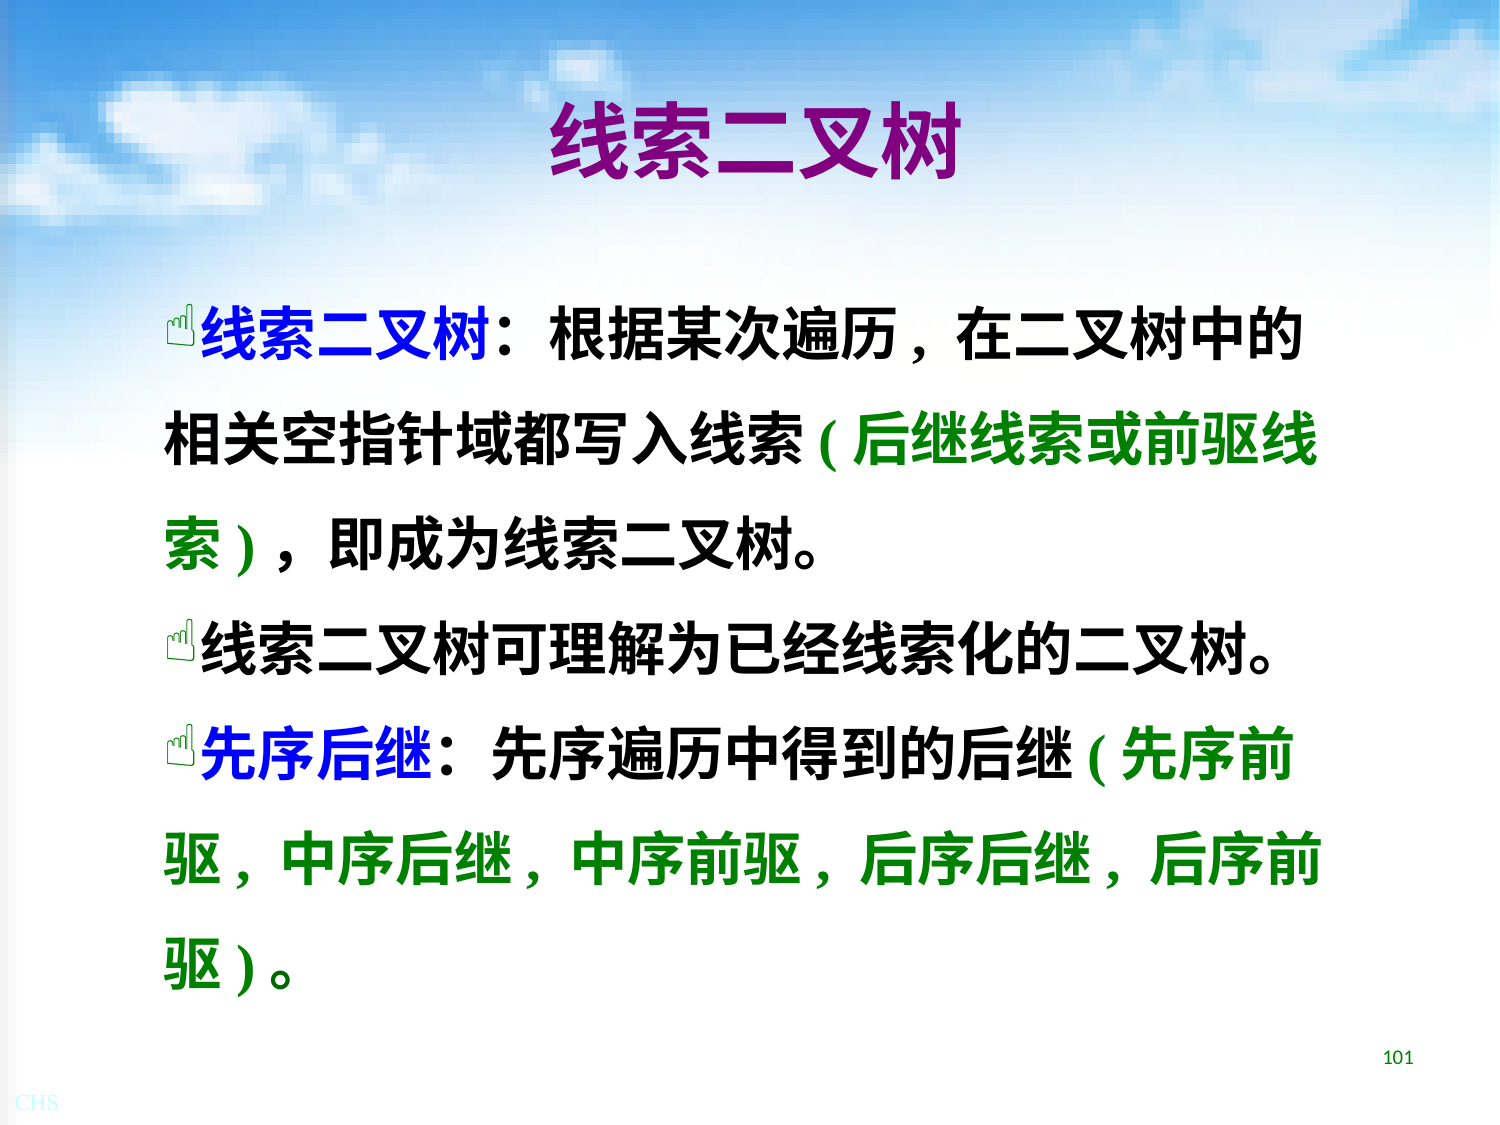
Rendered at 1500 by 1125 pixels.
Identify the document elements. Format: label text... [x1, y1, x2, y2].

title 线索二叉树 [163, 44, 1348, 233]
list 线索二叉树：根据某次遍历, 在二叉树中的相关空指针域都写入线索(后继线索或前驱线索)，即成为线索二叉树。 线索二叉树可理解为已经线索化的二叉树。 先序后继：先序遍历中得到的后继(先序前驱, 中序后继, 中序前驱, 后序后继, 后序前驱)。 [163, 262, 1348, 1006]
slide_number 101 [1366, 1041, 1430, 1071]
picture [0, 0, 1500, 1125]
